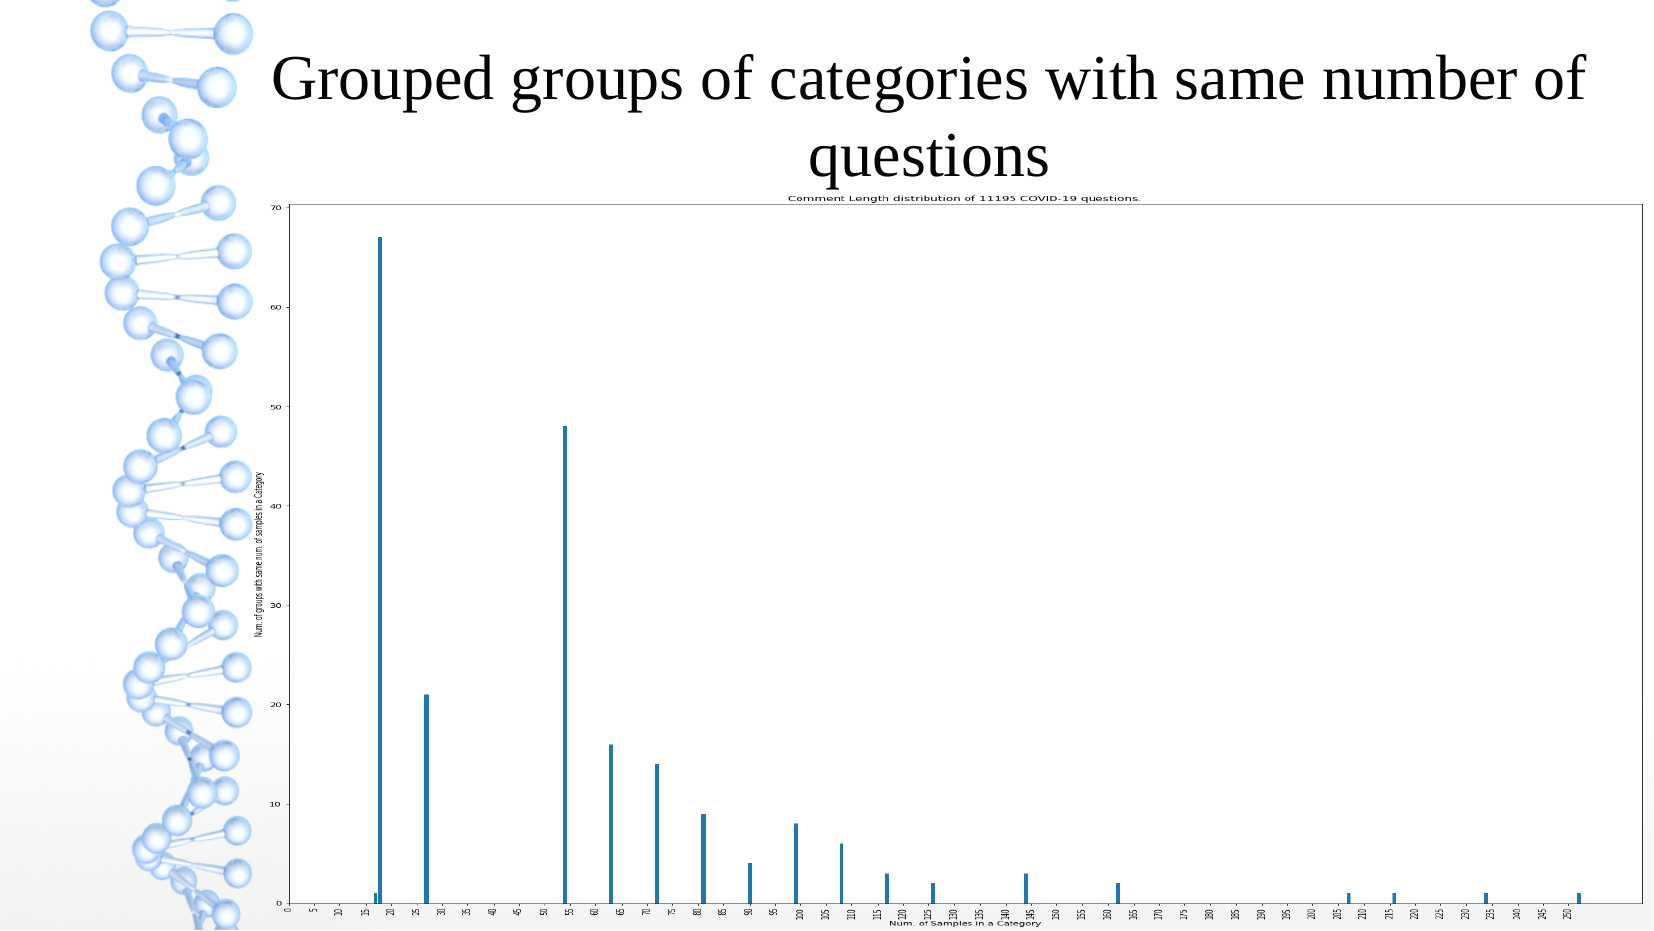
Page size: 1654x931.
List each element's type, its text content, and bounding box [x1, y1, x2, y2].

picture [0, 0, 1654, 930]
text_box Grouped groups of categories with same number of questions [265, 35, 1595, 189]
